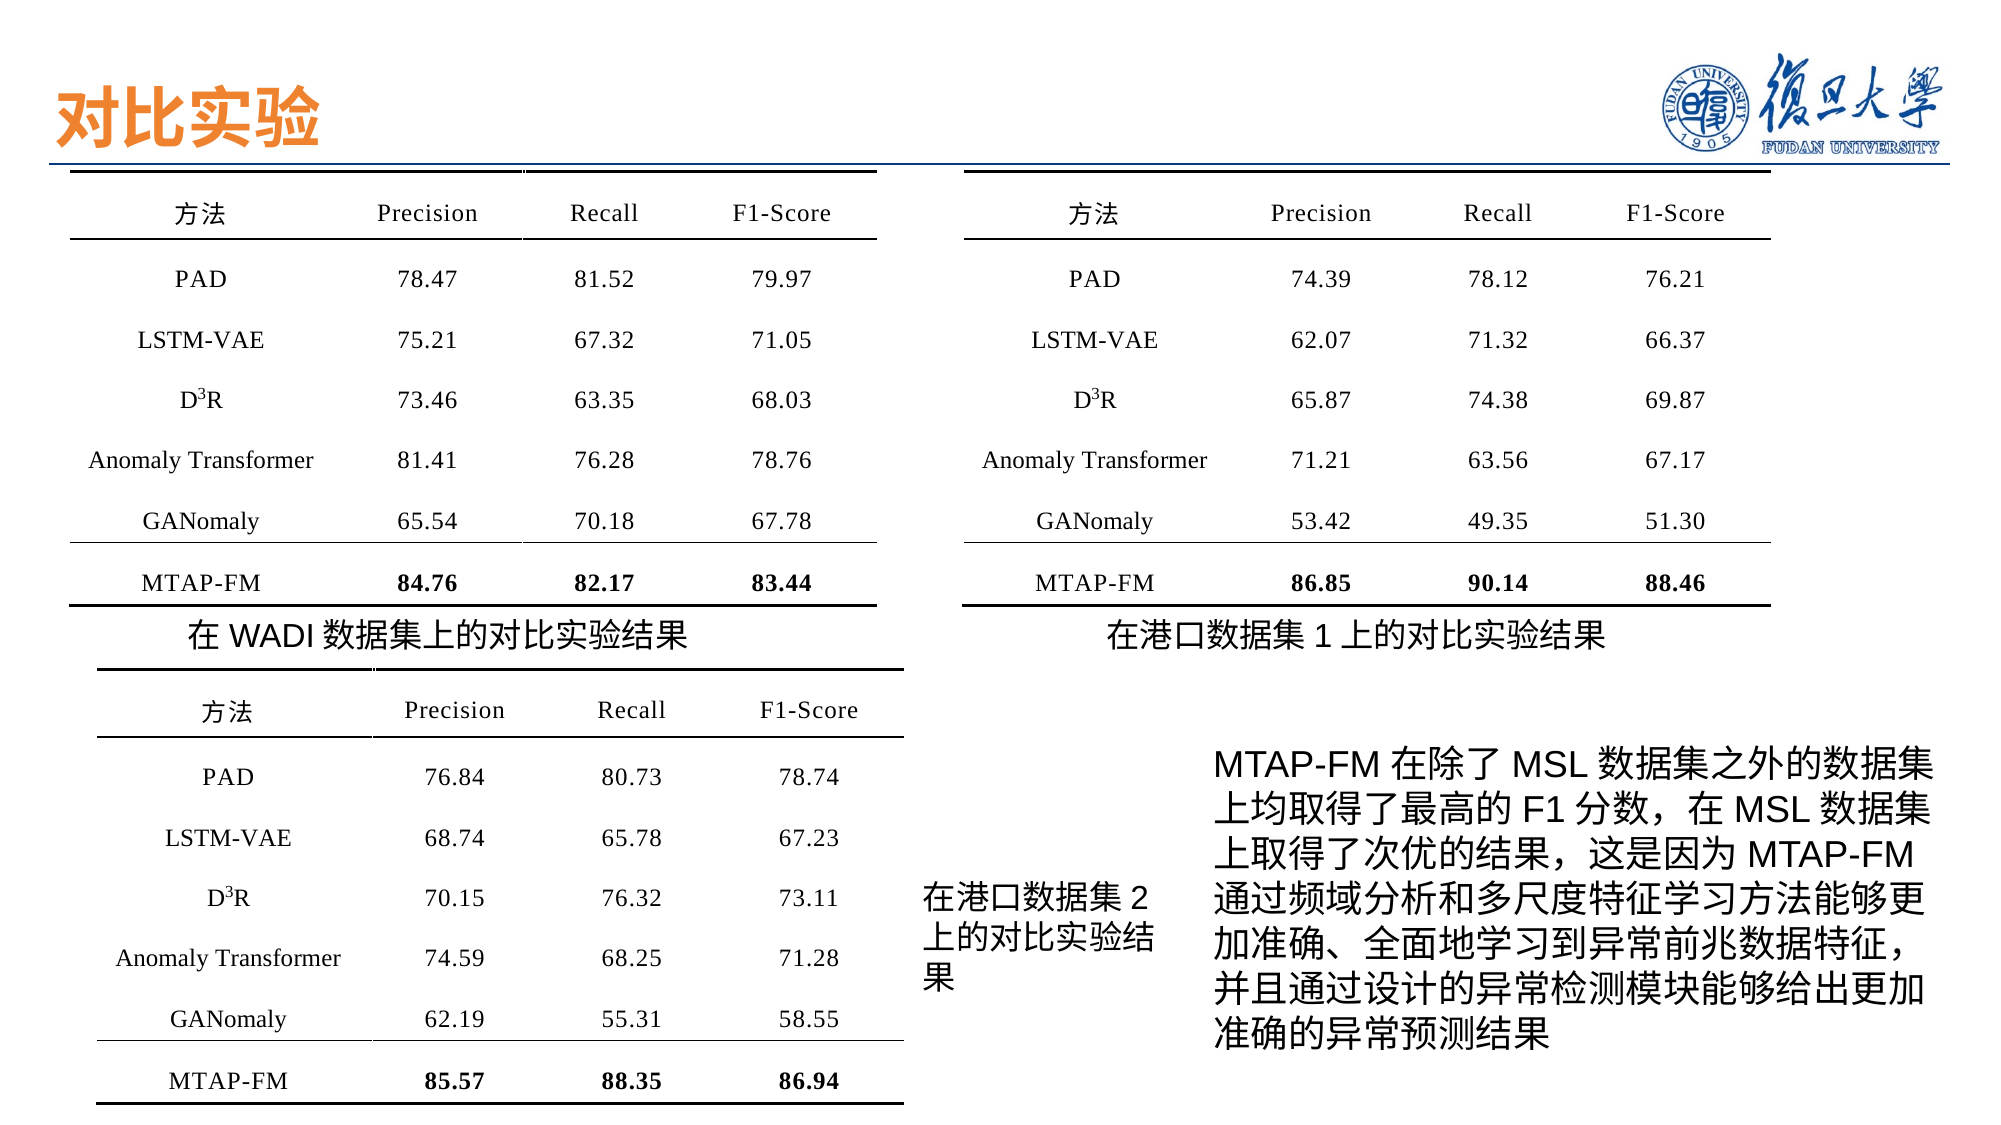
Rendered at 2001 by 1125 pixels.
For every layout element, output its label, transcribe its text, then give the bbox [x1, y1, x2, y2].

picture [932, 169, 1803, 633]
text_box 对比实验 [39, 68, 1139, 164]
picture [38, 169, 909, 633]
text_box MTAP-FM在除了MSL数据集之外的数据集上均取得了最高的F1分数，在MSL数据集上取得了次优的结果，这是因为MTAP-FM通过频域分析和多尺度特征学习方法能够更加准确、全面地学习到异常前兆数据特征，并且通过设计的异常检测模块能够给出更加准确的异常预测结果 [1198, 732, 1959, 1063]
text_box 在港口数据集1上的对比实验结果 [1091, 633, 1690, 662]
text_box 在港口数据集2上的对比实验结果 [936, 868, 1198, 1004]
picture [66, 667, 936, 1125]
picture [1652, 45, 1951, 158]
text_box 在WADI数据集上的对比实验结果 [173, 633, 746, 662]
